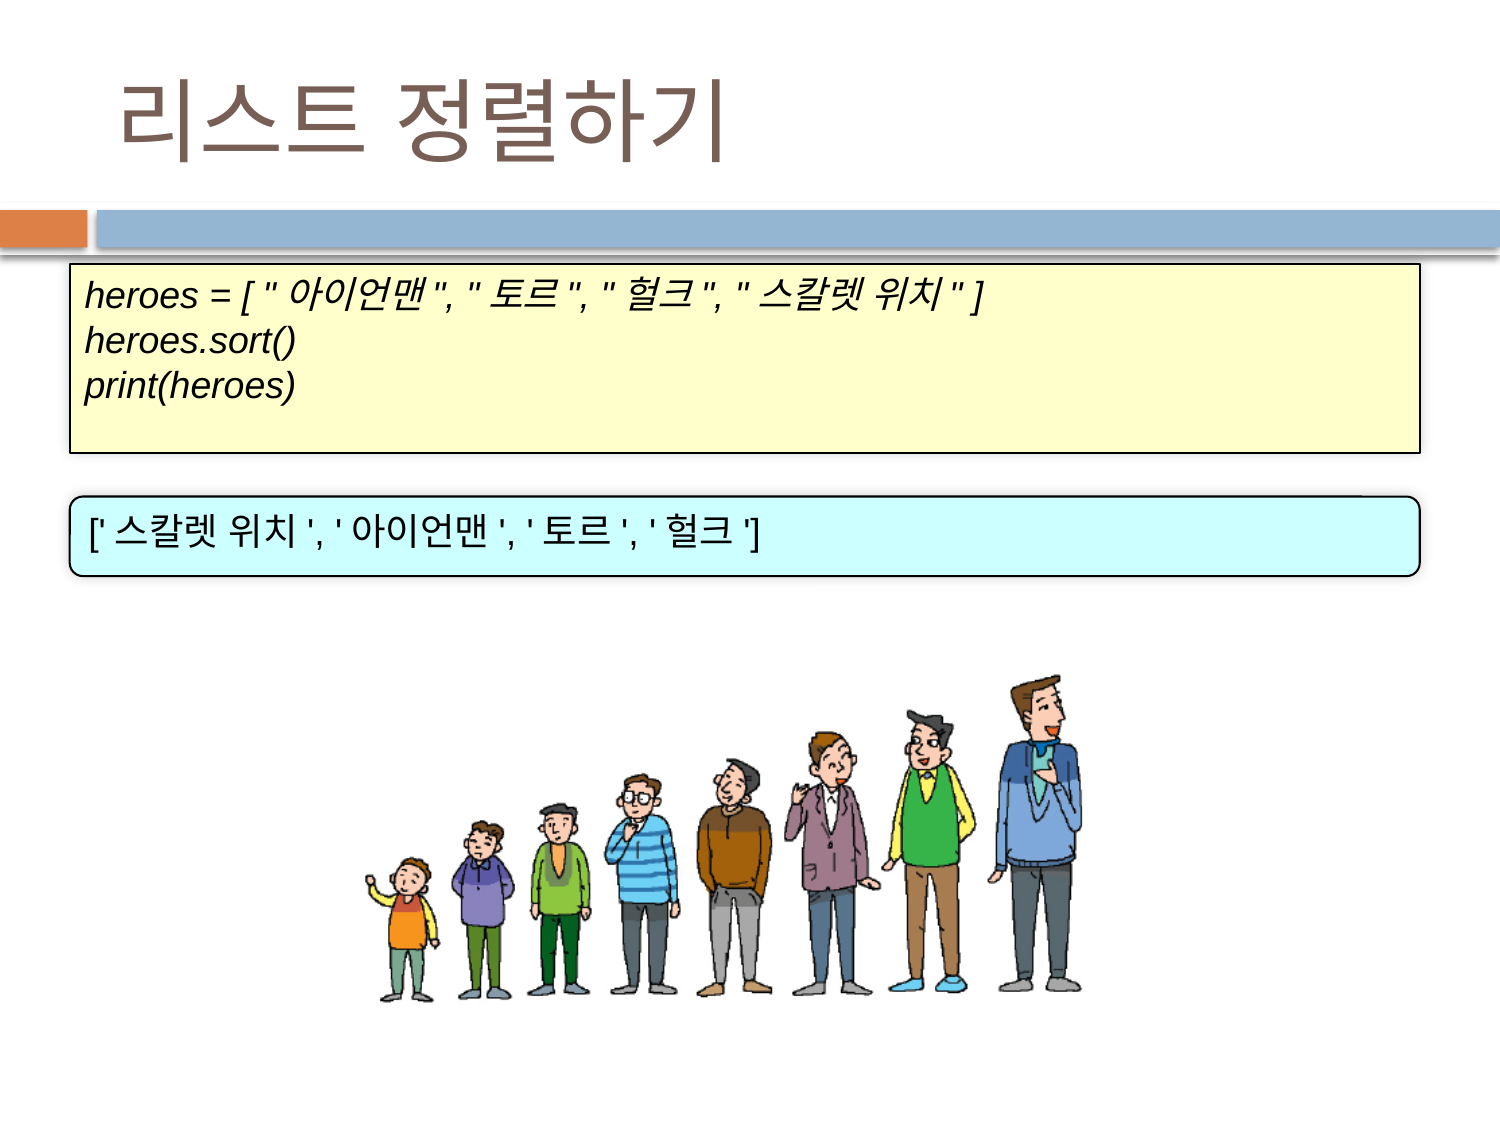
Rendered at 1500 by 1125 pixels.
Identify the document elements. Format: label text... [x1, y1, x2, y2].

picture [352, 653, 1102, 1019]
text_box heroes = [ "아이언맨", "토르", "헐크", "스칼렛 위치" ] heroes.sort() print(heroes) [69, 263, 1420, 454]
title 리스트 정렬하기 [100, 37, 1438, 200]
text_box ['스칼렛 위치', '아이언맨', '토르', '헐크'] [69, 496, 1420, 577]
